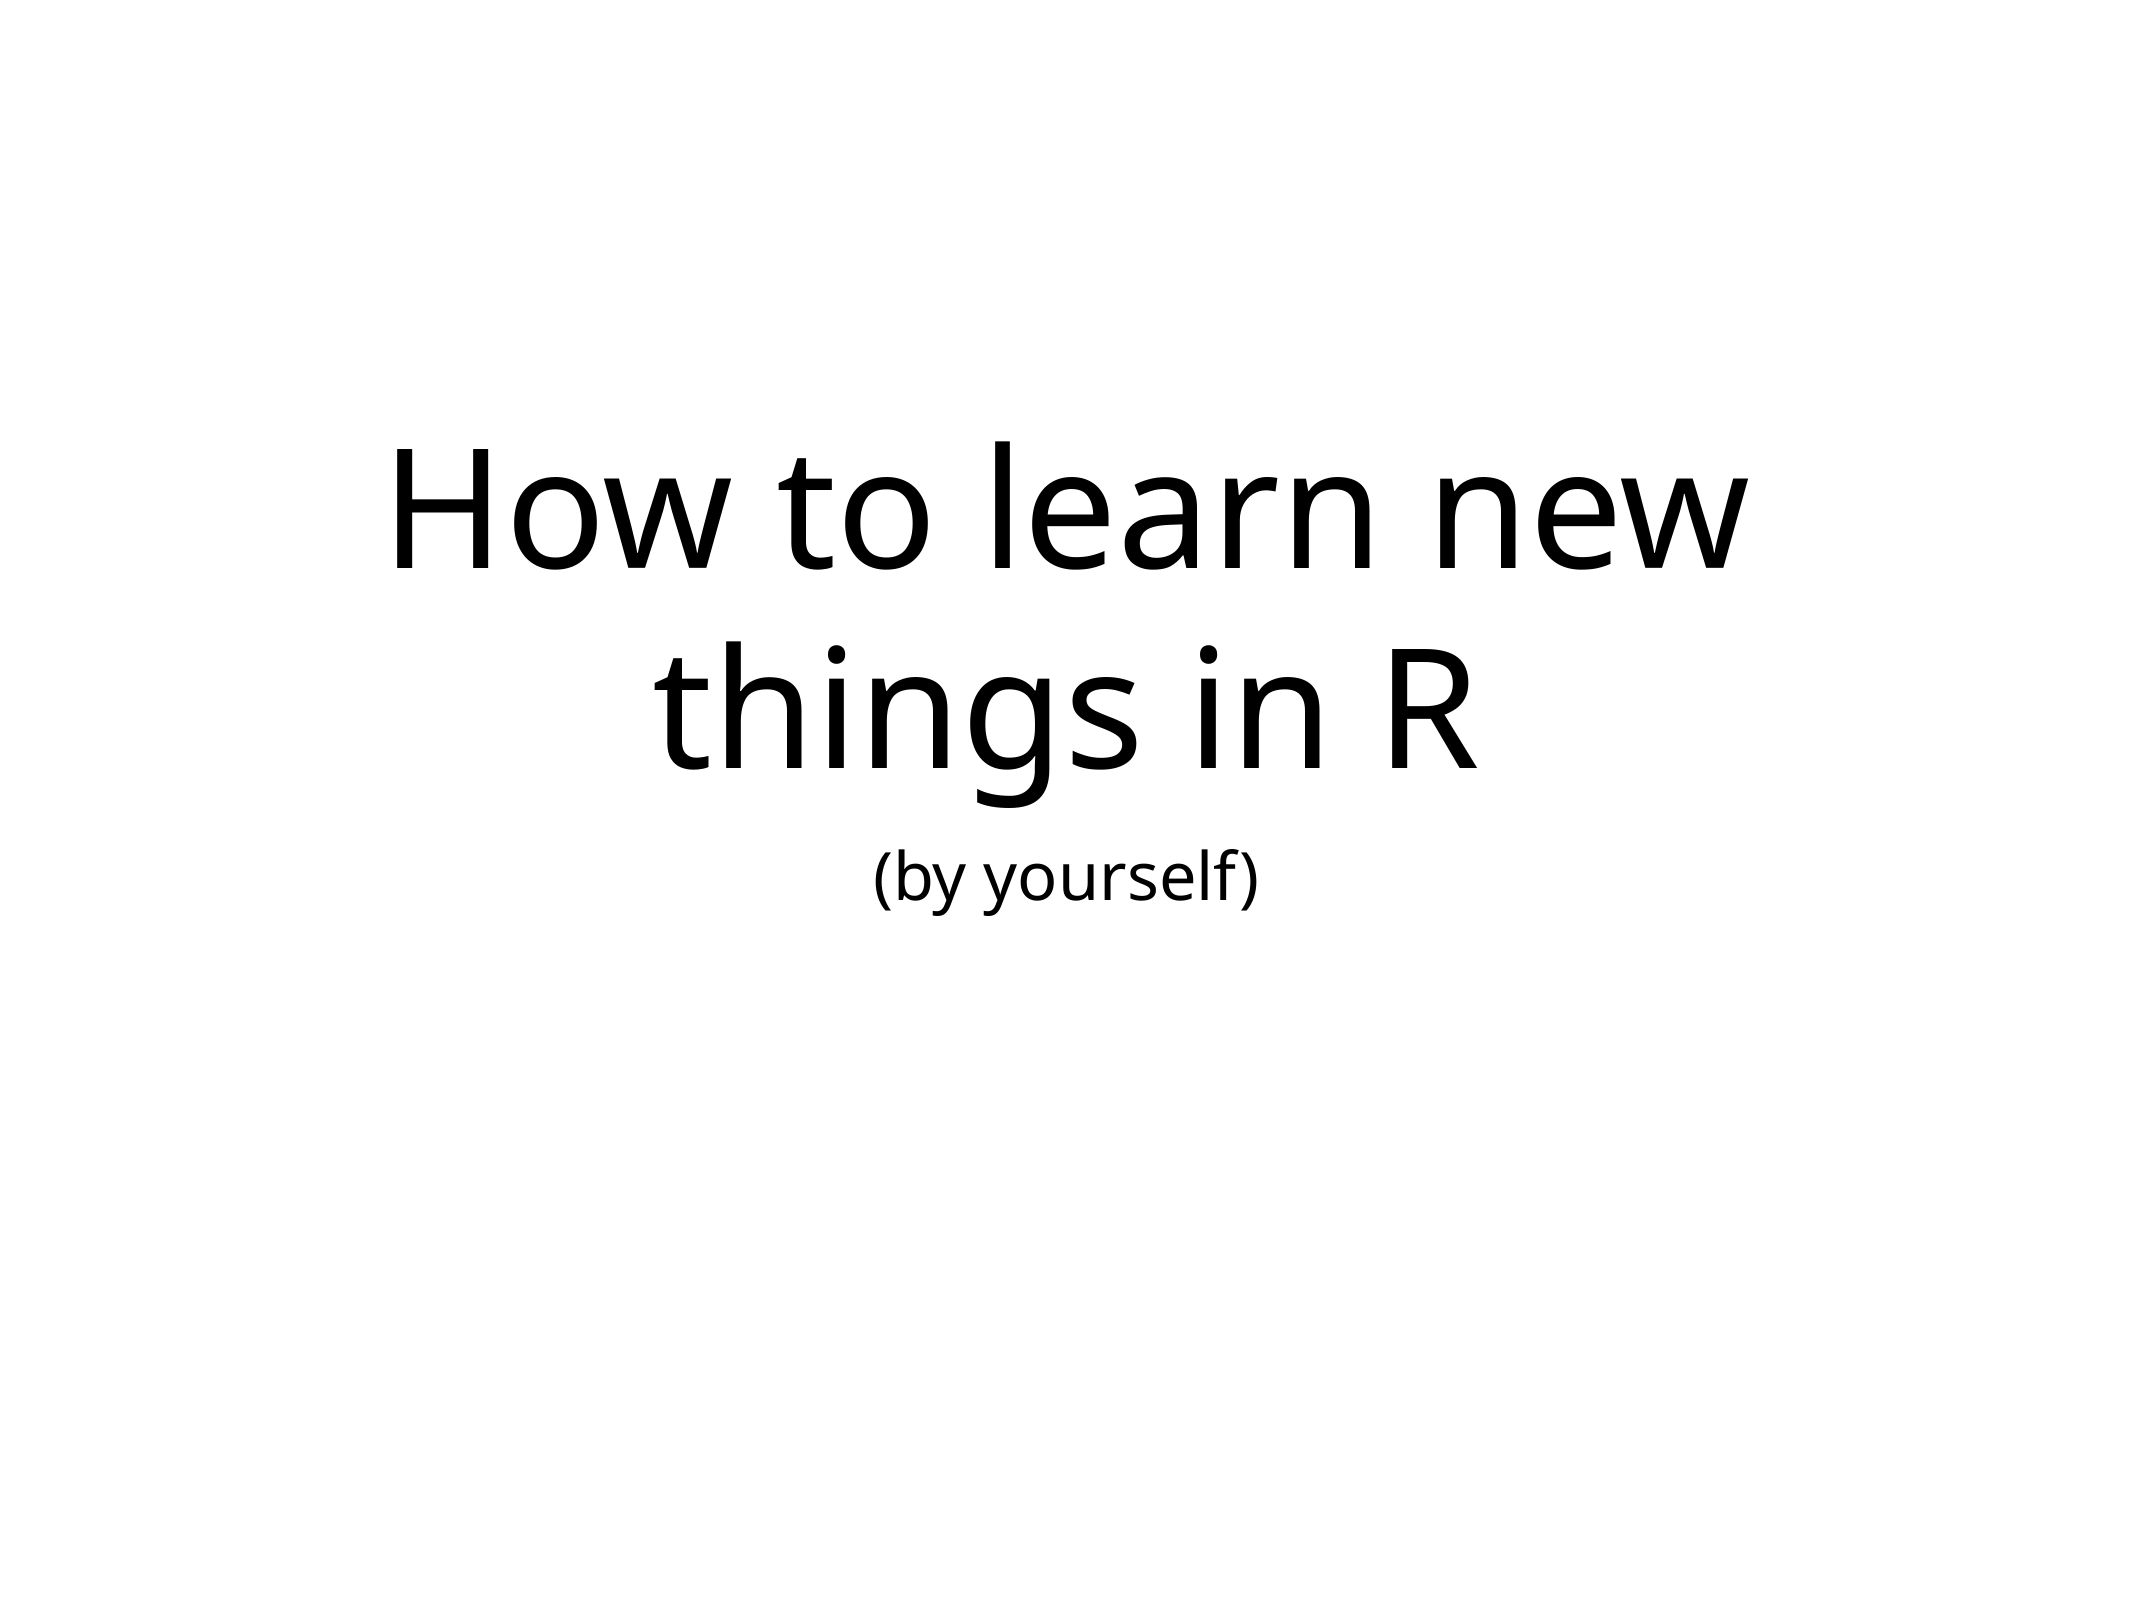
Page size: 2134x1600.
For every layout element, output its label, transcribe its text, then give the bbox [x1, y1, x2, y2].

subtitle (by yourself) [207, 824, 1926, 1011]
title How to learn new things in R [207, 268, 1926, 811]
